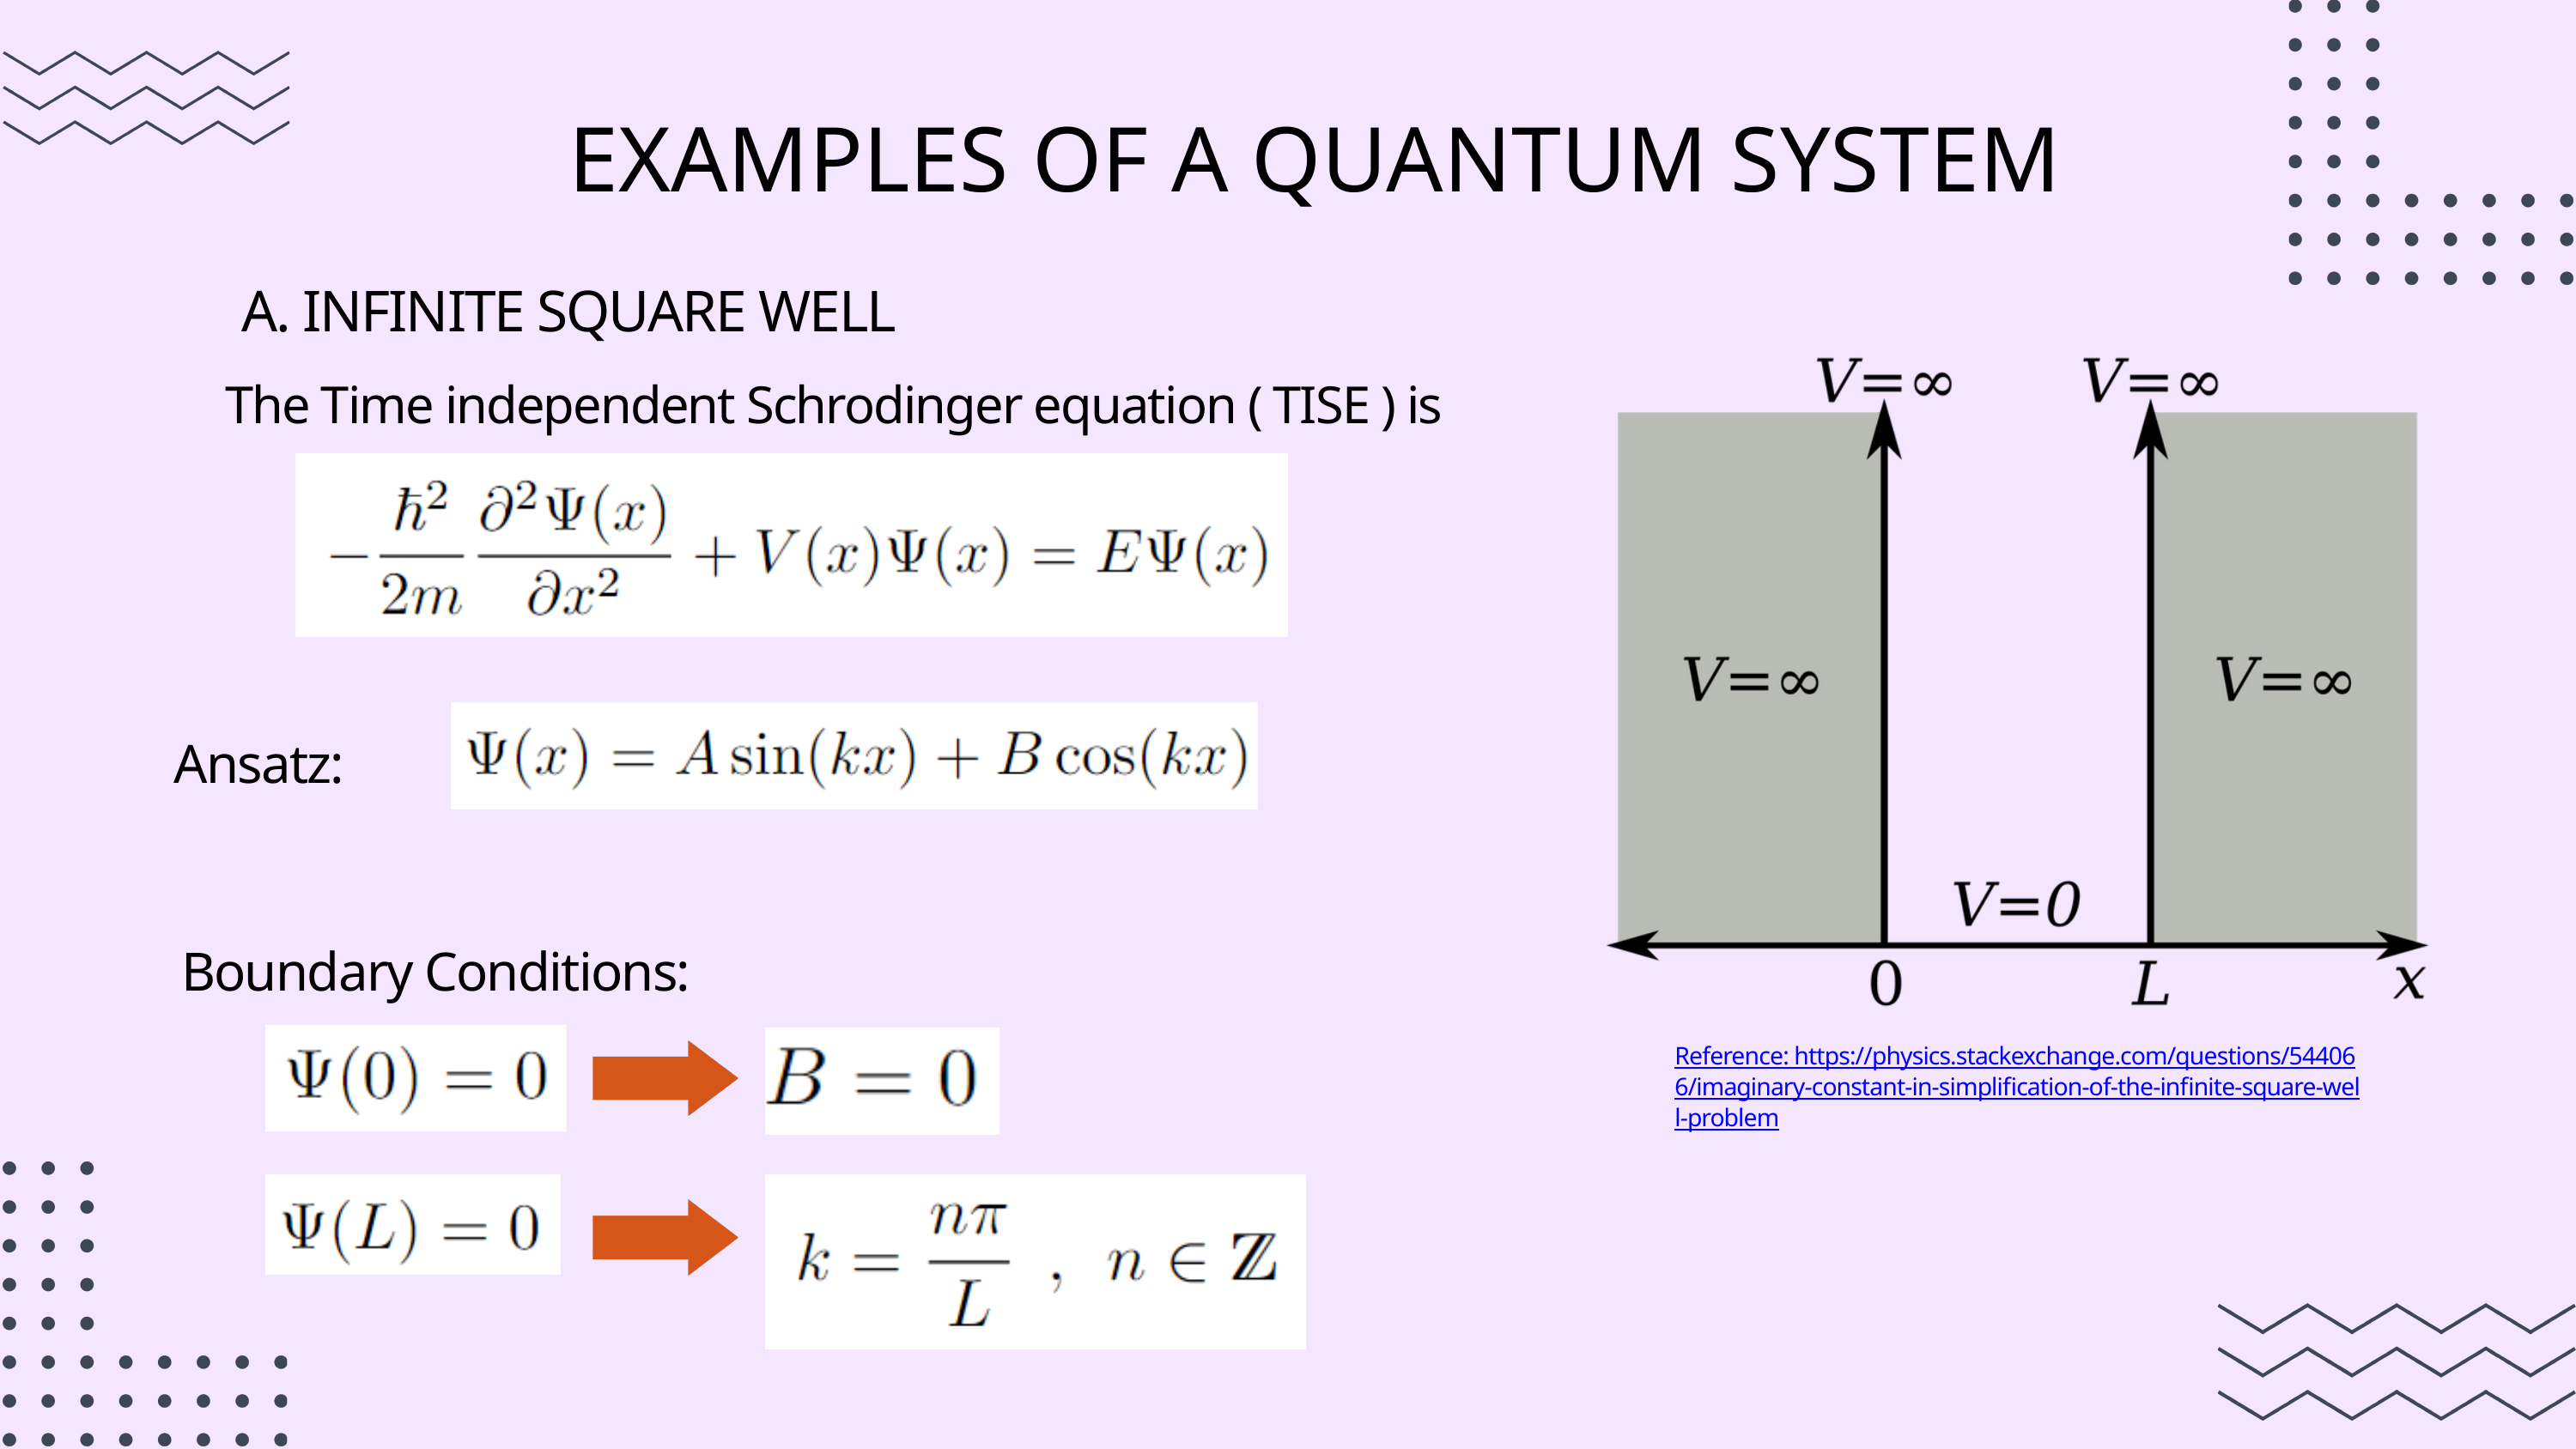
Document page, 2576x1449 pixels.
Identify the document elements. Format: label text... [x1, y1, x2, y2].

text_box A. INFINITE SQUARE WELL [138, 251, 1000, 344]
text_box [295, 453, 1289, 637]
text_box [2288, 0, 2573, 285]
text_box The Time independent Schrodinger equation ( TISE ) is [120, 349, 1443, 434]
text_box Reference: https://physics.stackexchange.com/questions/544066/imaginary-constant-in-simplification-of-the-infinite-square-well-problem [1674, 1034, 2362, 1074]
text_box [592, 1040, 738, 1116]
text_box [764, 1174, 1307, 1349]
text_box [765, 1028, 1000, 1135]
text_box [1605, 351, 2432, 1013]
text_box [2217, 1303, 2576, 1421]
text_box [3, 51, 290, 145]
text_box Ansatz: [169, 706, 361, 794]
text_box [264, 1025, 567, 1131]
text_box [265, 1174, 562, 1276]
text_box Boundary Conditions: [146, 914, 738, 1002]
text_box [3, 1161, 288, 1446]
text_box [451, 702, 1258, 809]
text_box [592, 1199, 738, 1276]
text_box EXAMPLES OF A QUANTUM SYSTEM [287, 84, 2343, 210]
